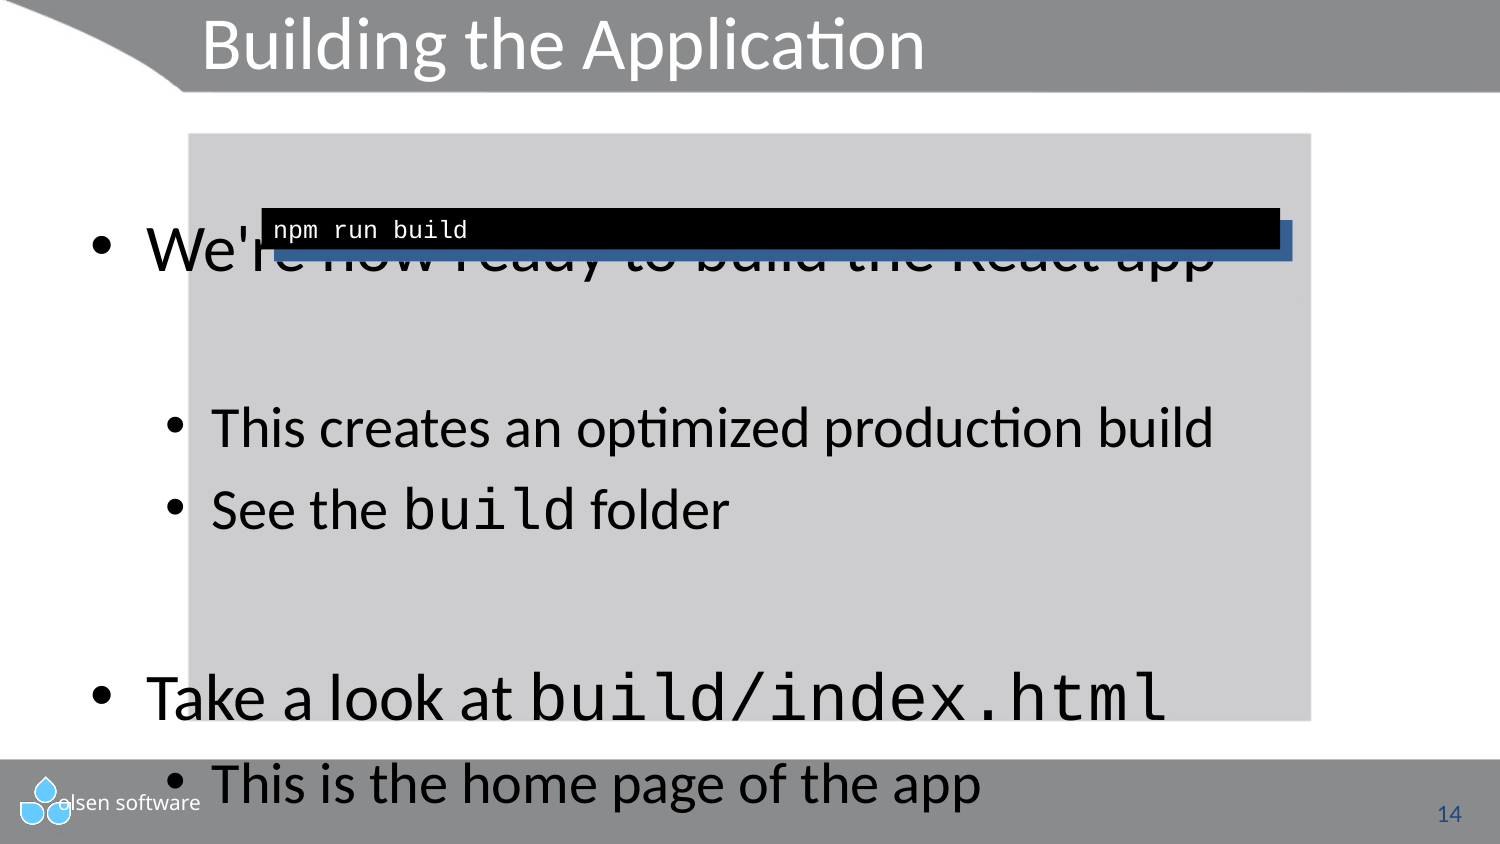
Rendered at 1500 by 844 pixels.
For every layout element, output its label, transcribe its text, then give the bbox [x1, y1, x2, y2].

text_box npm run build [261, 208, 1281, 250]
picture [0, 0, 1500, 844]
title Building the Application [186, 0, 1425, 79]
text_box 14 [1406, 759, 1493, 835]
list We're now ready to build the React app This creates an optimized production build See the build folder Take a look at build/index.html This is the home page of the app This is what the Node.js app will serve up [75, 196, 1425, 754]
